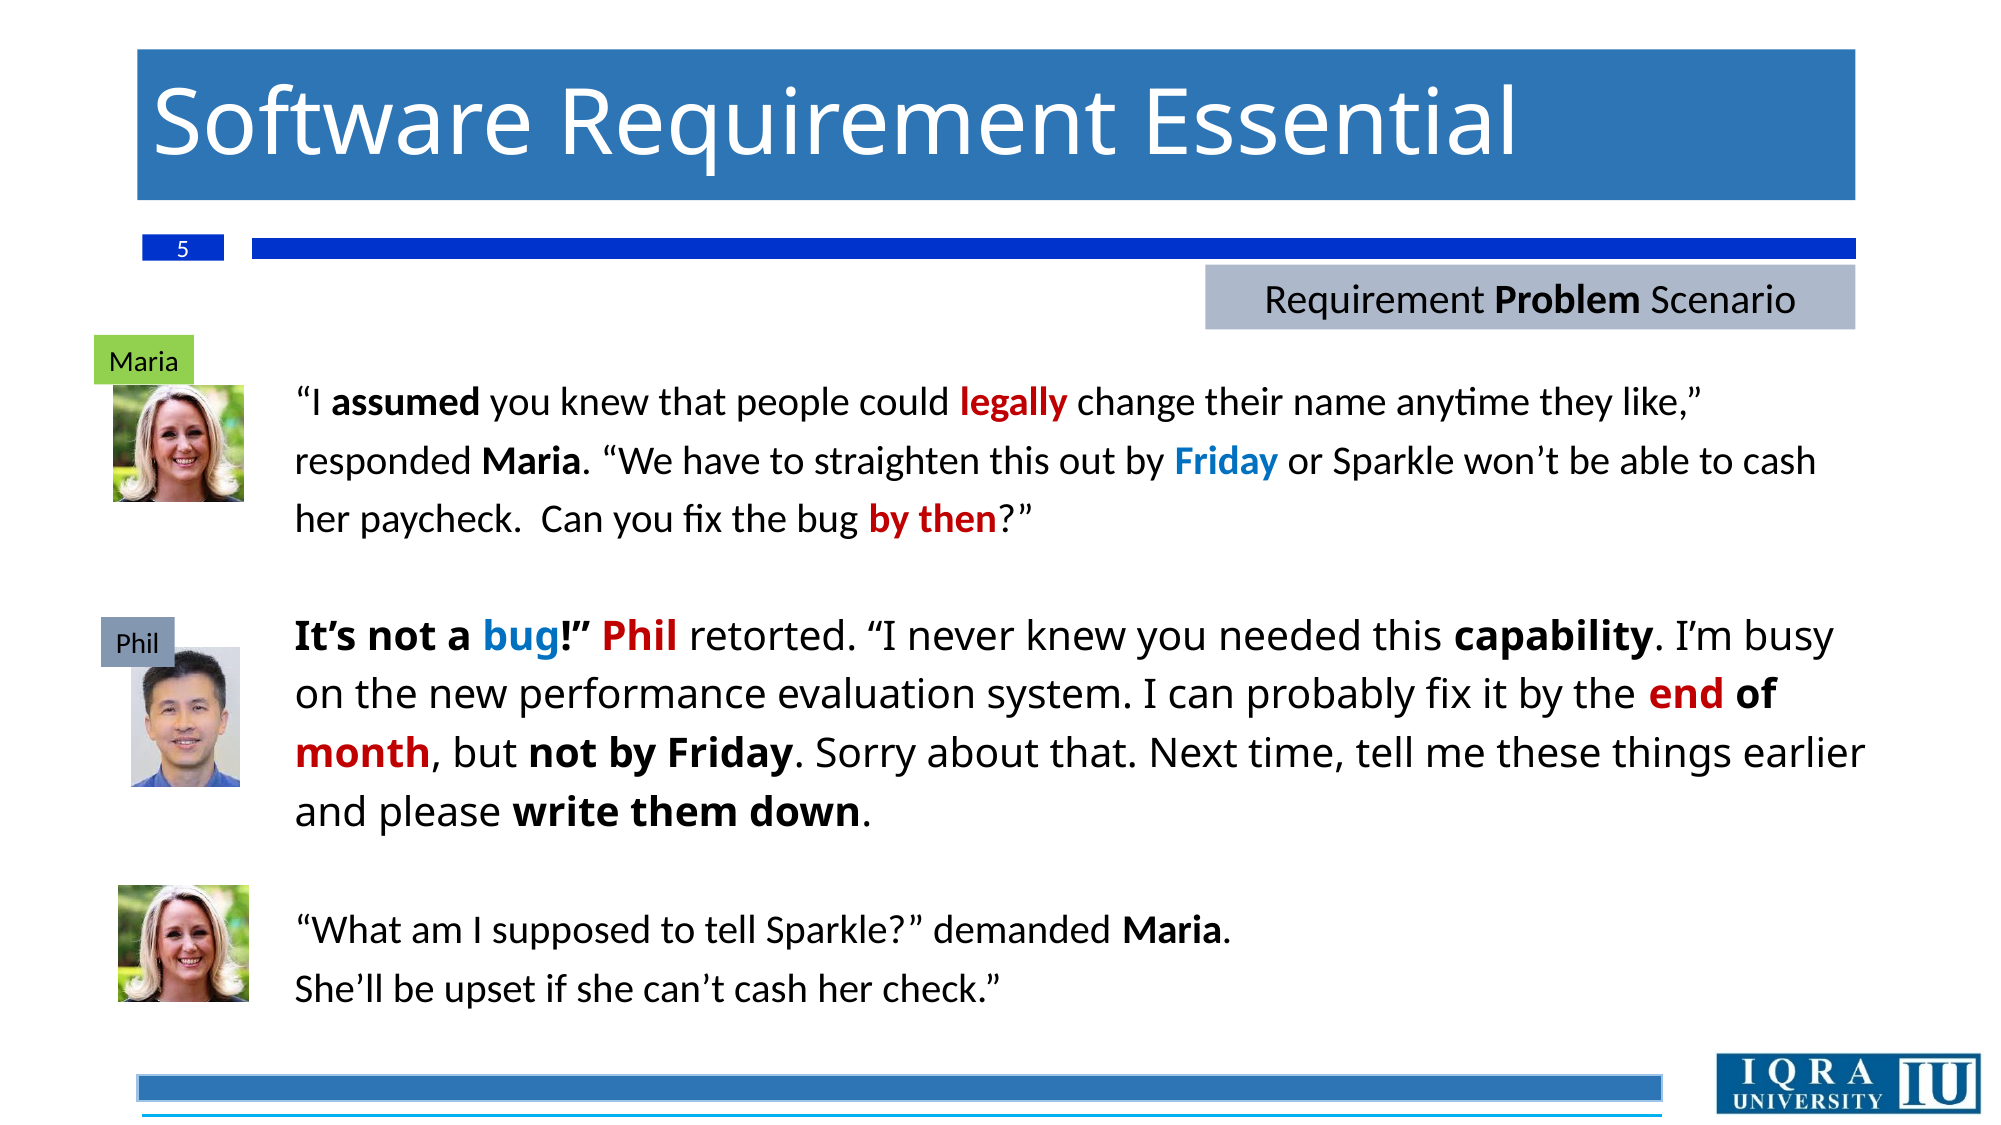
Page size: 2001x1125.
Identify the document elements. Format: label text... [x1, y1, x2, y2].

slide_number 5 [142, 234, 224, 261]
list “I assumed you knew that people could legally change their name anytime they like,” responded Maria. “We have to straighten this out by Friday or Sparkle won’t be able to cash her paycheck. Can you fix the bug by then?” It’s not a bug!” Phil retorted. “I never knew you needed this capability. I’m busy on the new performance evaluation system. I can probably fix it by the end of month, but not by Friday. Sorry about that. Next time, tell me these things earlier and please write them down. “What am I supposed to tell Sparkle?” demanded Maria. She’ll be upset if she can’t cash her check.” [279, 357, 1897, 1027]
text_box Phil [101, 617, 175, 667]
title Software Requirement Essential [137, 49, 1856, 201]
picture [118, 885, 250, 1002]
text_box Requirement Problem Scenario [1205, 264, 1856, 330]
text_box Maria [94, 334, 194, 385]
picture [113, 385, 244, 502]
picture [131, 647, 240, 787]
picture [1714, 1050, 1984, 1117]
